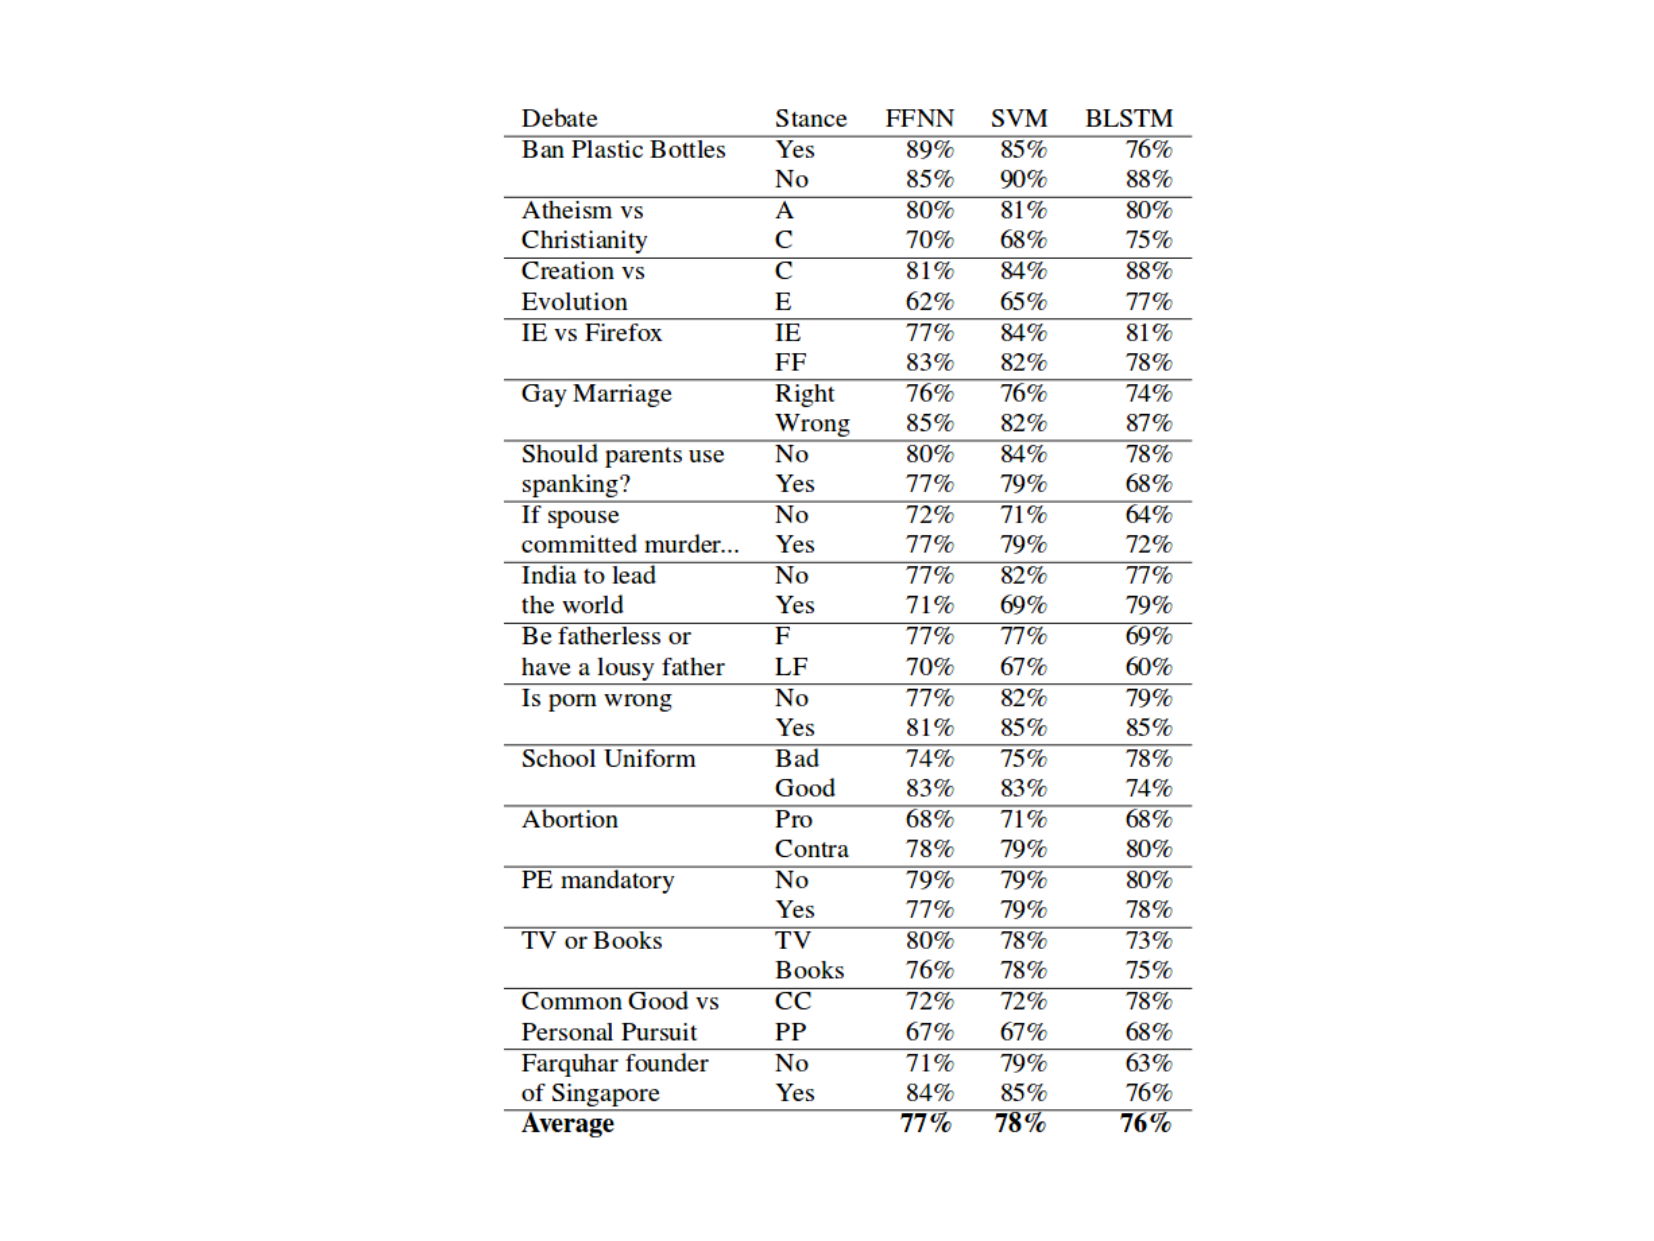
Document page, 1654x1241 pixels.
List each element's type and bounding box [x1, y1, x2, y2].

text_box [82, 49, 1571, 257]
picture [464, 69, 1204, 1171]
